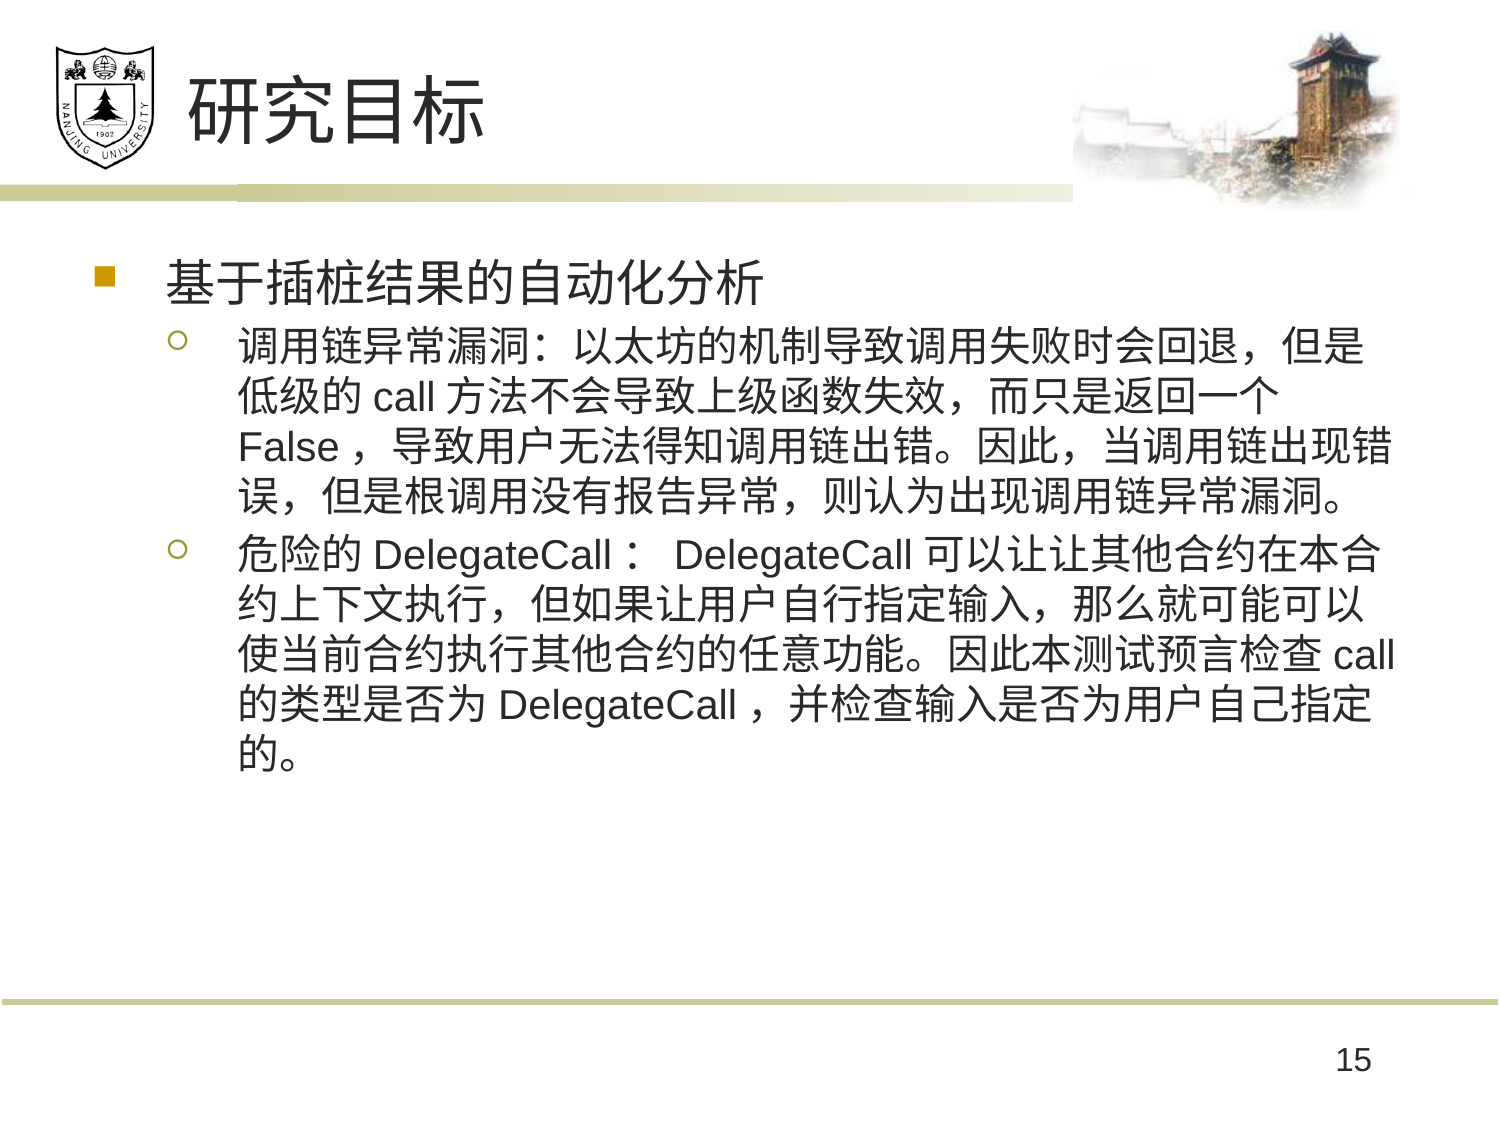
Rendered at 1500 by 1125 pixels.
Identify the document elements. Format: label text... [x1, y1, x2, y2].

list 基于插桩结果的自动化分析 调用链异常漏洞：以太坊的机制导致调用失败时会回退，但是低级的call方法不会导致上级函数失效，而只是返回一个False，导致用户无法得知调用链出错。因此，当调用链出现错误，但是根调用没有报告异常，则认为出现调用链异常漏洞。 危险的DelegateCall：DelegateCall可以让让其他合约在本合约上下文执行，但如果让用户自行指定输入，那么就可能可以使当前合约执行其他合约的任意功能。因此本测试预言检查call的类型是否为DelegateCall，并检查输入是否为用户自己指定的。 [76, 243, 1413, 965]
title 研究目标 [170, 66, 1093, 162]
slide_number 15 [1234, 1030, 1388, 1107]
picture [50, 42, 160, 173]
picture [2, 999, 1498, 1005]
picture [1073, 30, 1400, 211]
